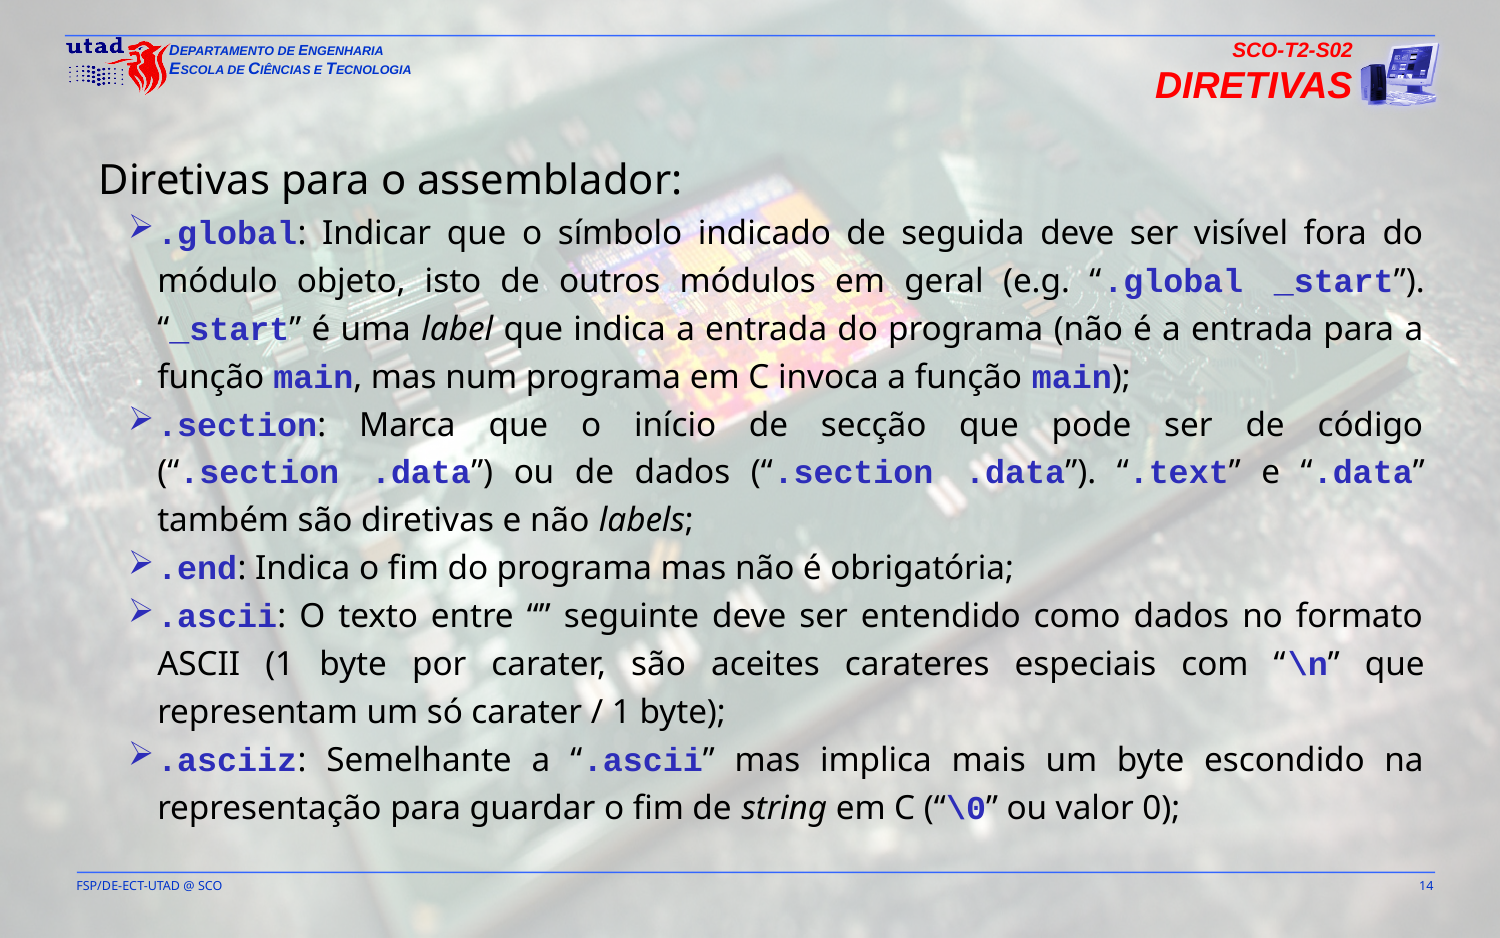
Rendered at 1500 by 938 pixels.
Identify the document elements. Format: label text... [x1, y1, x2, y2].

title SCO-T2-S02 Diretivas [493, 30, 1365, 100]
picture [64, 35, 172, 97]
text_box Diretivas para o assemblador: .global: Indicar que o símbolo indicado de seguida deve ser visível fora do módulo objeto, isto de outros módulos em geral (e.g. “.global _start”). “_start” é uma label que indica a entrada do programa (não é a entrada para a função main, mas num programa em C invoca a função main); .section: Marca que o início de secção que pode ser de código (“.section .data”) ou de dados (“.section .data”). “.text” e “.data” também são diretivas e não labels; .end: Indica o fim do programa mas não é obrigatória; .ascii: O texto entre “” seguinte deve ser entendido como dados no formato ASCII (1 byte por carater, são aceites carateres especiais com “\n” que representam um só carater / 1 byte); .asciiz: Semelhante a “.ascii” mas implica mais um byte escondido na representação para guardar o fim de string em C (“\0” ou valor 0); [88, 137, 1436, 879]
picture [1352, 33, 1447, 115]
